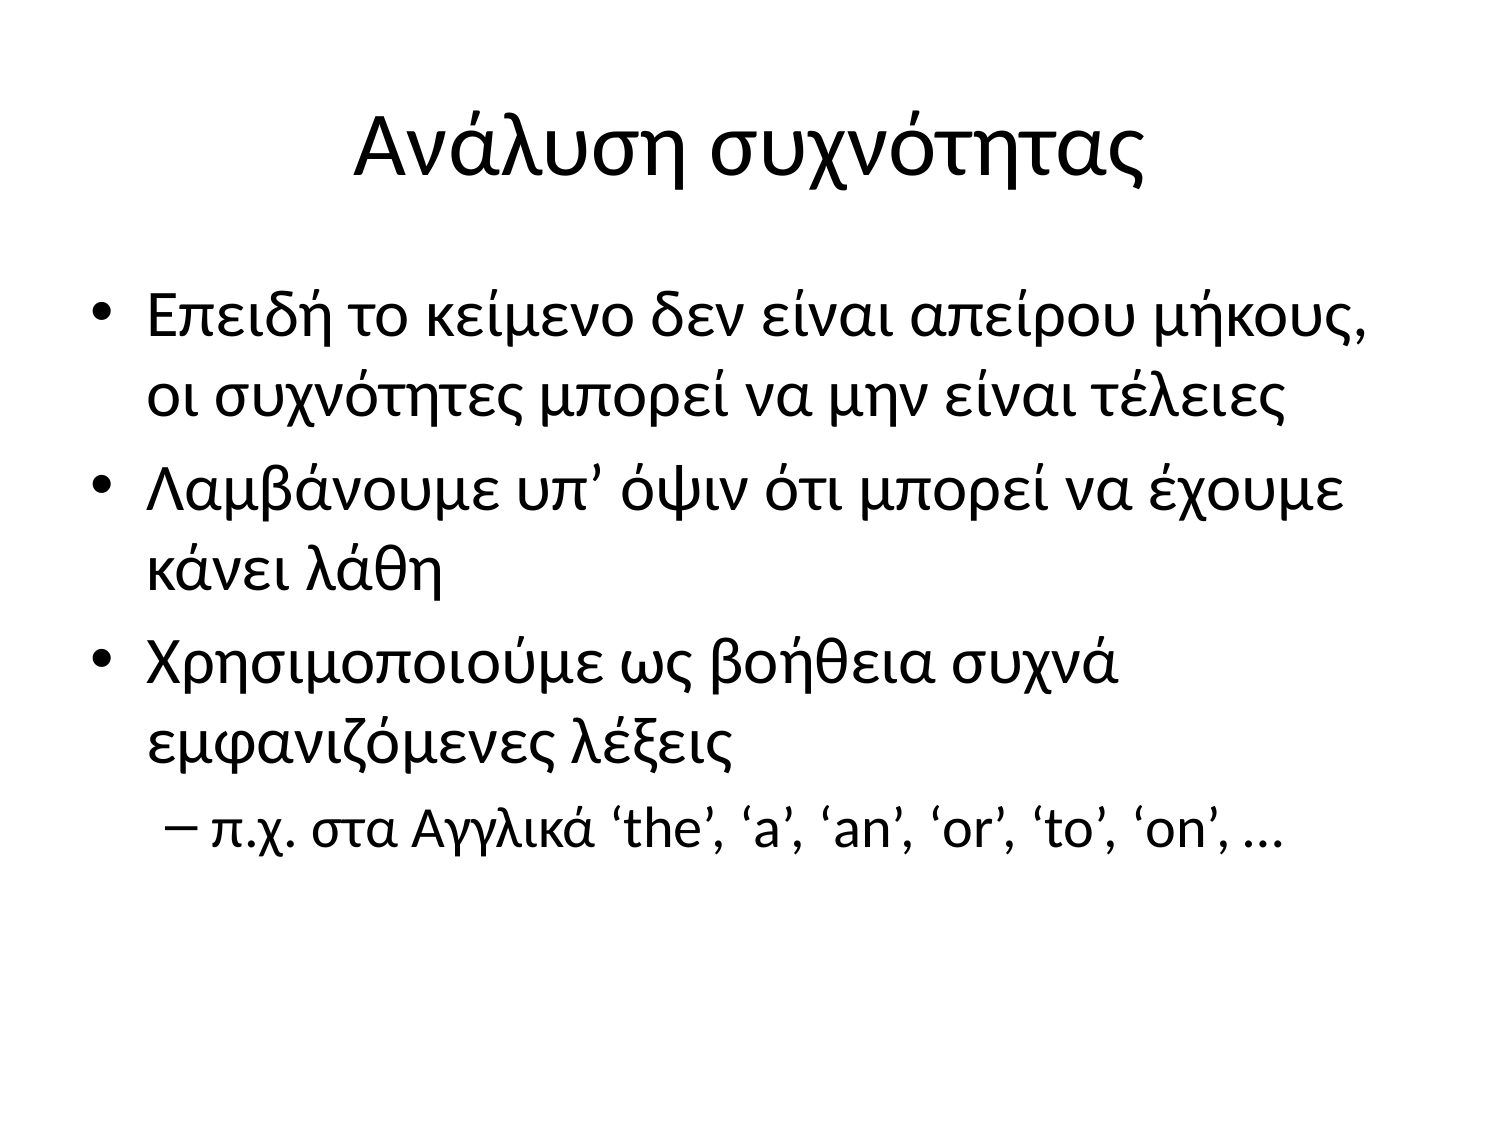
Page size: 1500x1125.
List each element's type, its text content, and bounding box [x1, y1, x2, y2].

list Επειδή το κείμενο δεν είναι απείρου μήκους, οι συχνότητες μπορεί να μην είναι τέλειες Λαμβάνουμε υπ’ όψιν ότι μπορεί να έχουμε κάνει λάθη Χρησιμοποιούμε ως βοήθεια συχνά εμφανιζόμενες λέξεις π.χ. στα Αγγλικά ‘the’, ‘a’, ‘an’, ‘or’, ‘to’, ‘on’, … [75, 262, 1425, 1005]
title Ανάλυση συχνότητας [75, 45, 1425, 233]
